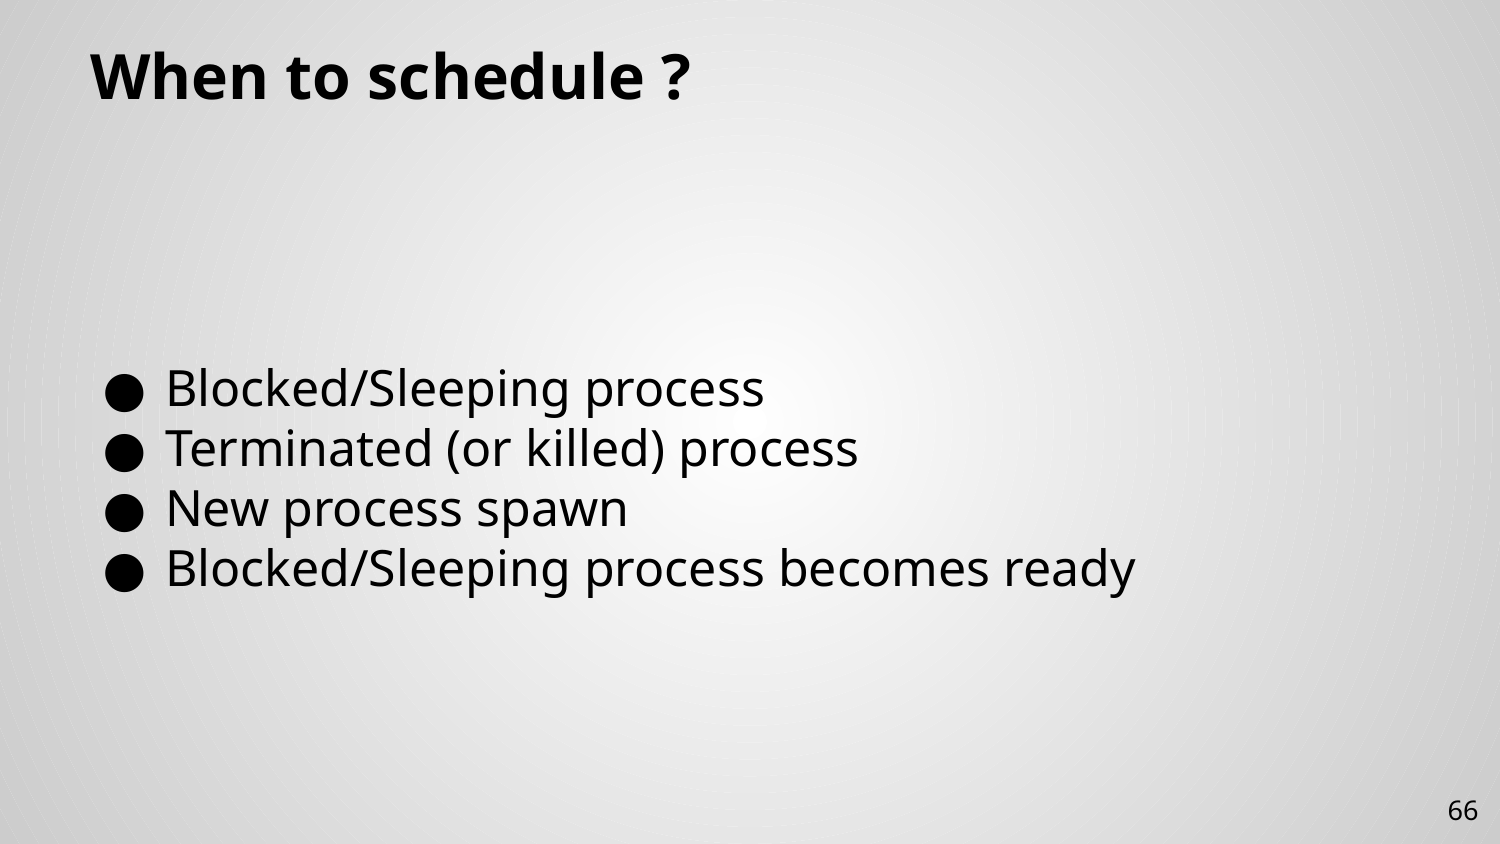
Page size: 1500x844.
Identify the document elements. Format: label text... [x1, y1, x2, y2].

list Blocked/Sleeping process Terminated (or killed) process New process spawn Blocked/Sleeping process becomes ready [75, 145, 1425, 808]
slide_number 66 [1403, 779, 1494, 844]
title When to schedule ? [75, 33, 1425, 128]
